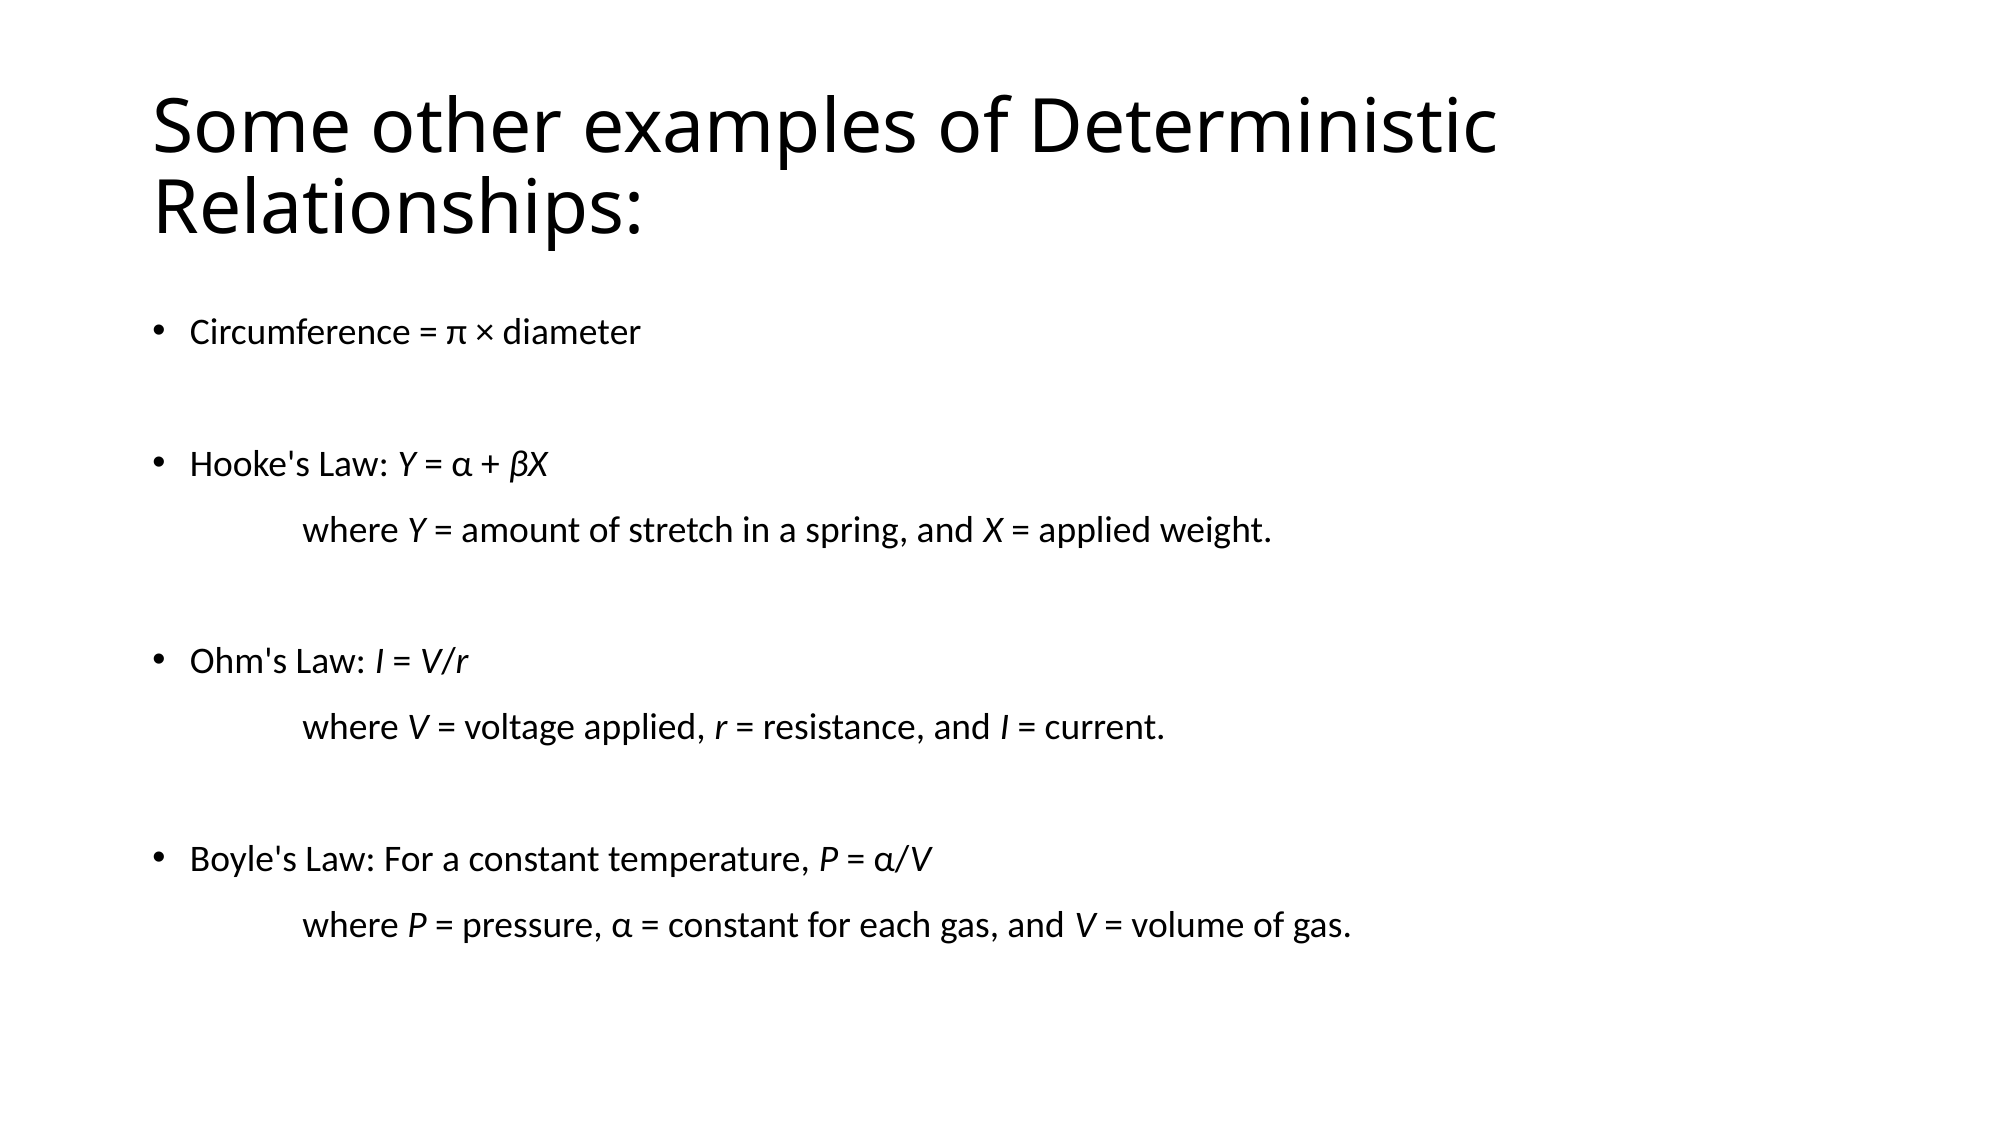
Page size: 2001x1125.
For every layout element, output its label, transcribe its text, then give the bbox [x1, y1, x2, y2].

list Circumference = π × diameter Hooke's Law: Y = α + βX where Y = amount of stretch in a spring, and X = applied weight. Ohm's Law: I = V/r where V = voltage applied, r = resistance, and I = current. Boyle's Law: For a constant temperature, P = α/V where P = pressure, α = constant for each gas, and V = volume of gas. [137, 299, 1863, 1014]
title Some other examples of Deterministic Relationships: [137, 59, 1863, 278]
